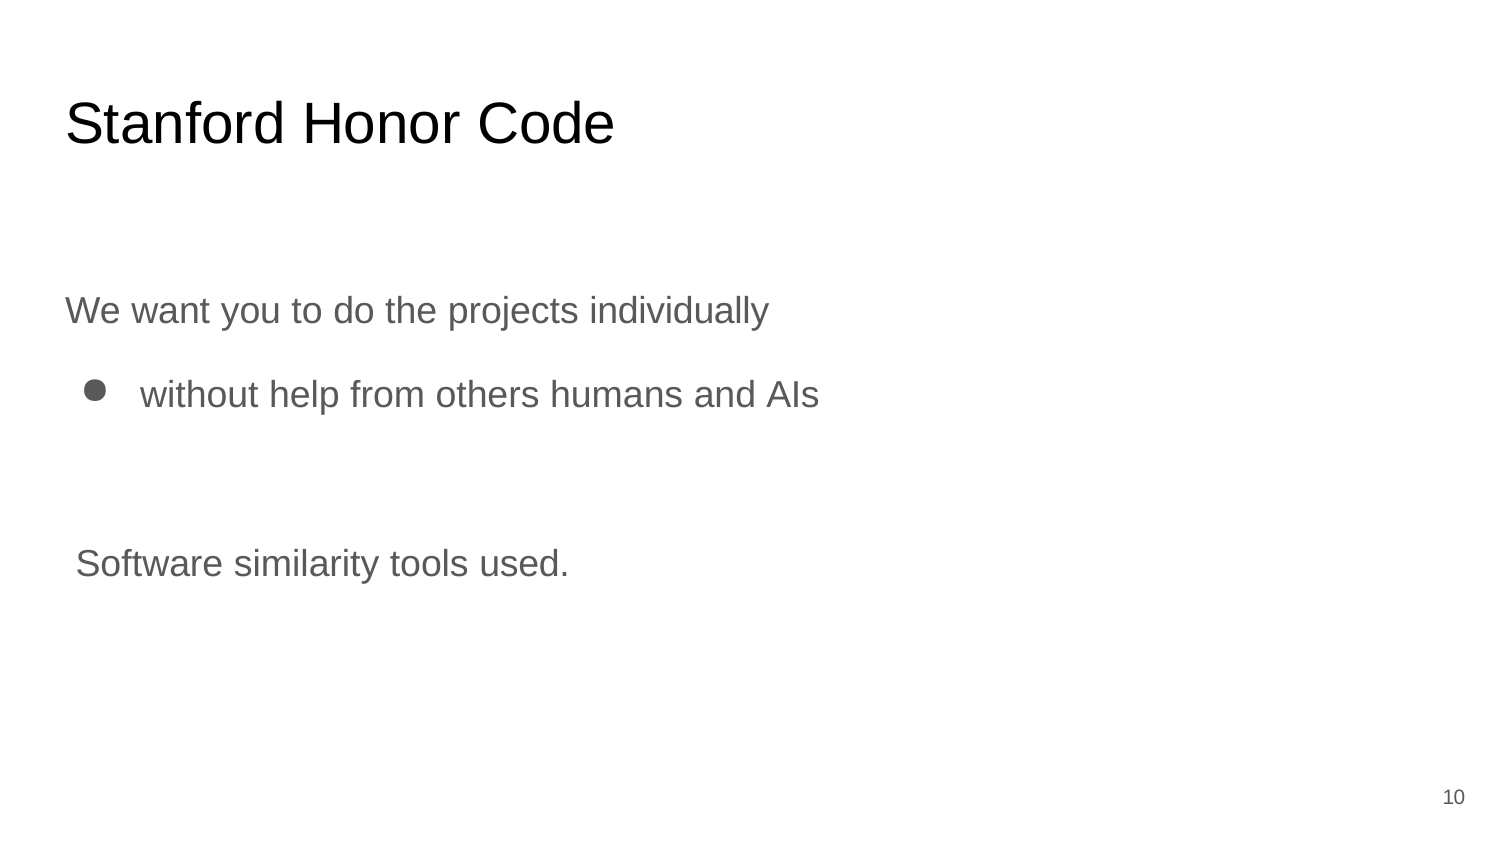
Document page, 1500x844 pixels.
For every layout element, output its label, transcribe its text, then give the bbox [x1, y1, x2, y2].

text_box We want you to do the projects individually without help from others humans and AIs [63, 283, 822, 416]
slide_number 10 [1436, 783, 1475, 844]
title Stanford Honor Code [63, 82, 1081, 226]
text_box Software similarity tools used. [73, 537, 574, 585]
